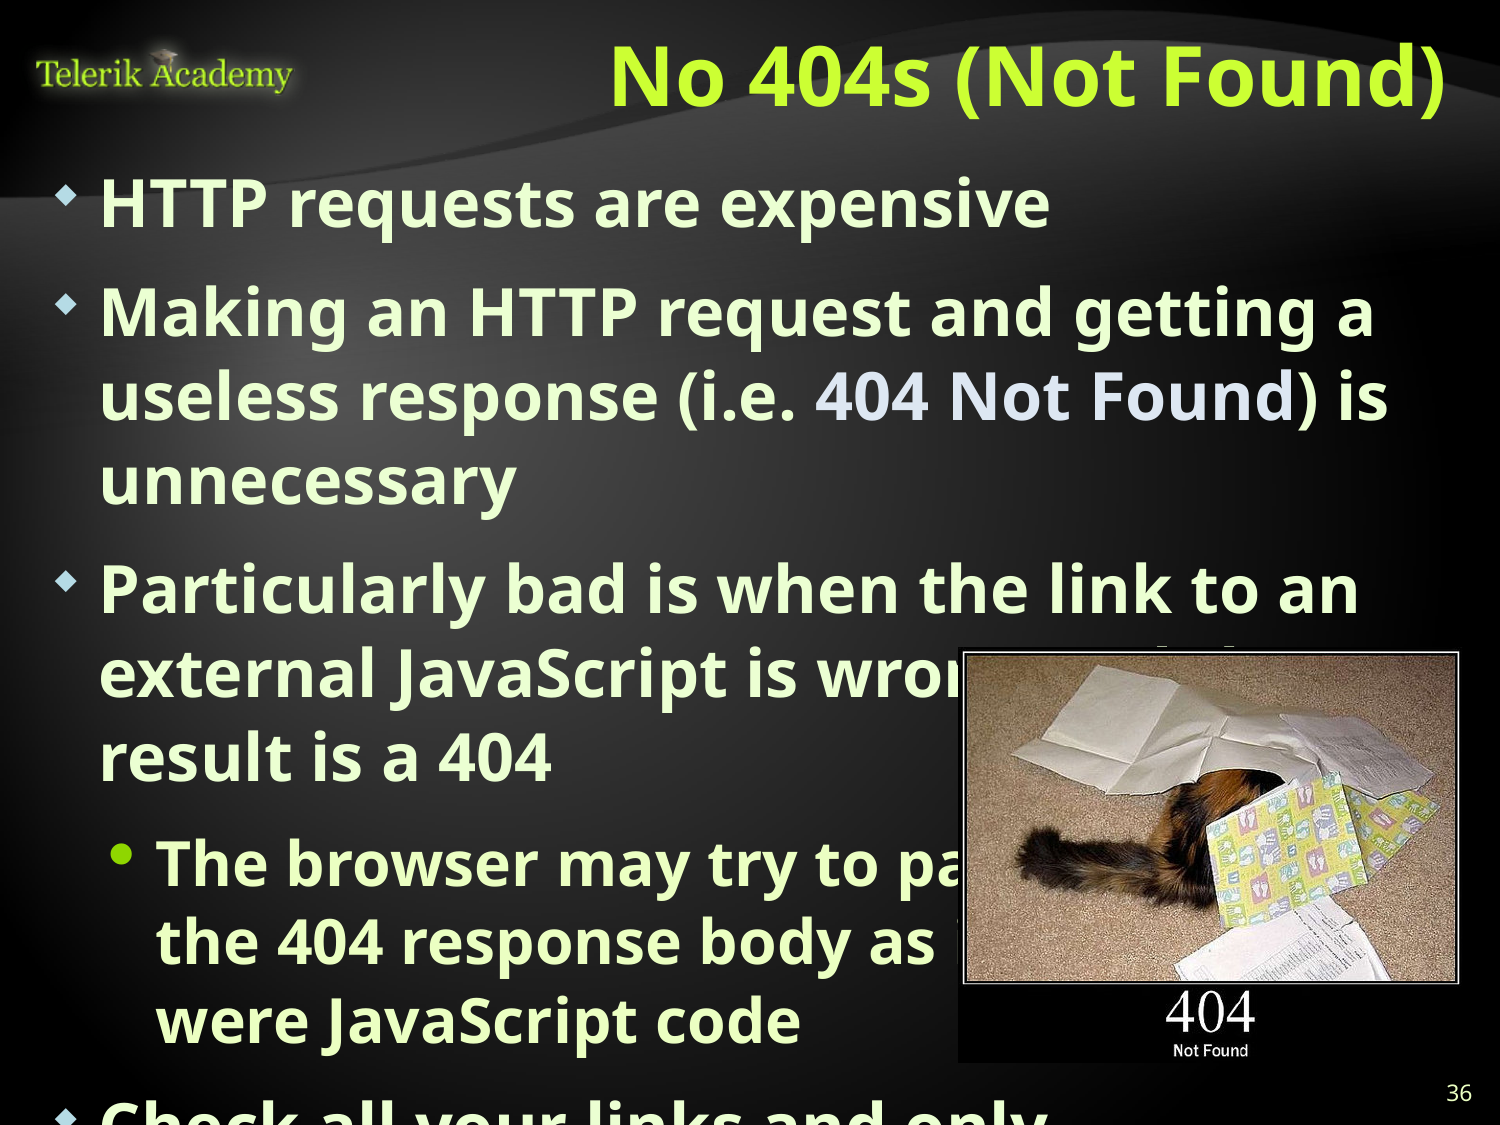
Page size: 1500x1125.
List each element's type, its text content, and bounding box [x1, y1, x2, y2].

picture [0, 0, 1500, 1125]
list HTTP requests are expensive Making an HTTP request and getting a useless response (i.e. 404 Not Found) is unnecessary Particularly bad is when the link to an external JavaScript is wrong and the result is a 404 The browser may try to parse the 404 response body as if it were JavaScript code Check all your links and only show valid links! [37, 149, 1463, 1100]
title No 404s (Not Found) [300, 12, 1463, 149]
slide_number 36 [1412, 1074, 1488, 1113]
